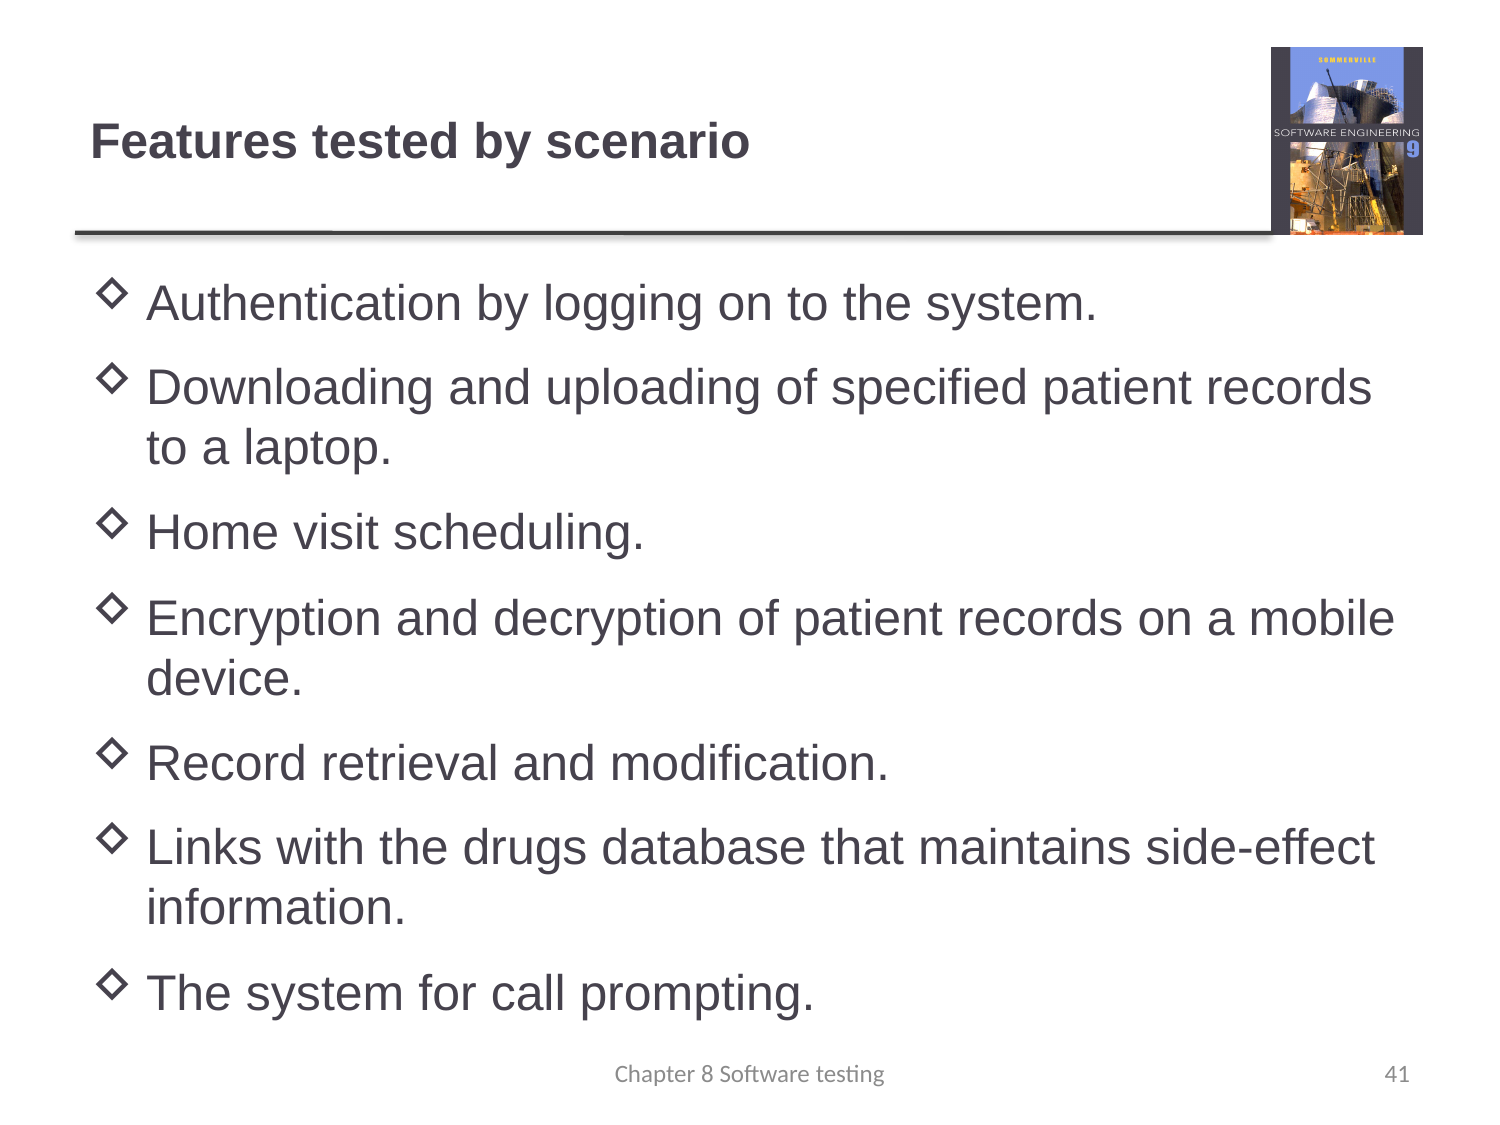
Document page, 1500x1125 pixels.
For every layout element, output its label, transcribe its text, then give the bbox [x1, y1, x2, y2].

picture [1272, 47, 1423, 235]
footer Chapter 8 Software testing [512, 1042, 988, 1103]
list Authentication by logging on to the system. Downloading and uploading of specified patient records to a laptop. Home visit scheduling. Encryption and decryption of patient records on a mobile device. Record retrieval and modification. Links with the drugs database that maintains side-effect information. The system for call prompting. [75, 262, 1425, 1005]
slide_number 41 [1074, 1042, 1425, 1103]
title Features tested by scenario [74, 44, 1272, 233]
